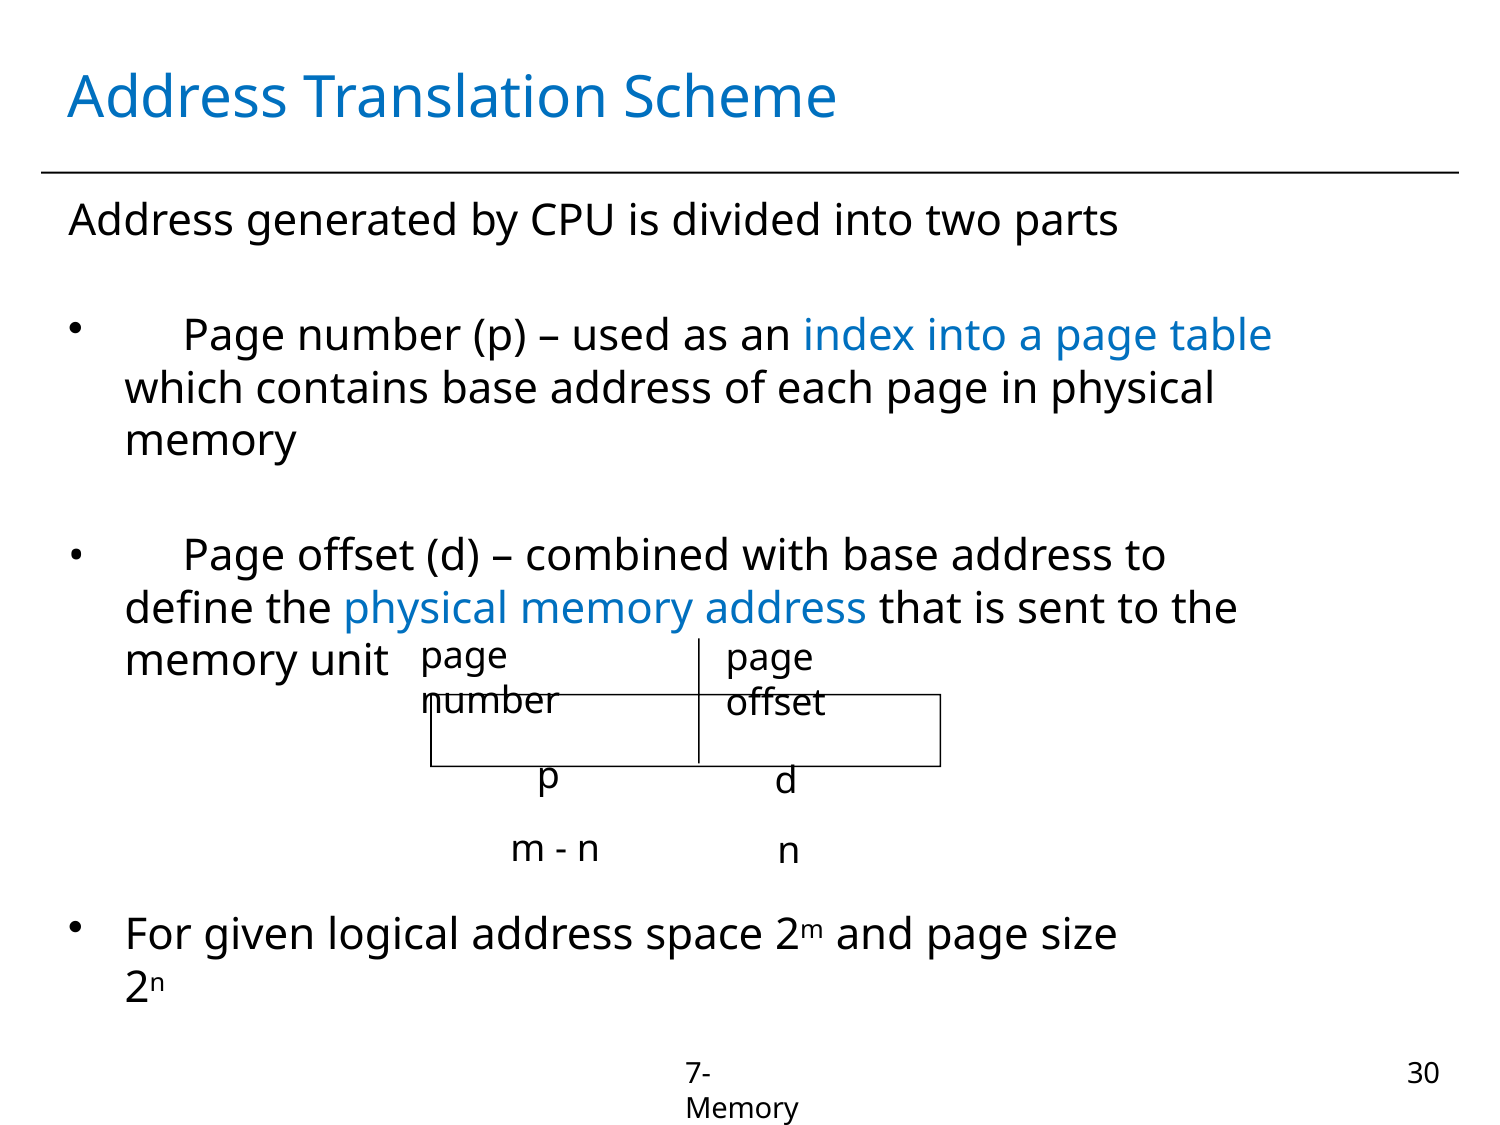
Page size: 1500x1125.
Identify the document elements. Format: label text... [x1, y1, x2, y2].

text_box page offset d n [723, 631, 914, 871]
text_box For given logical address space 2m and page size 2n [61, 903, 1130, 1011]
title Address Translation Scheme [65, 57, 1425, 248]
slide_number 30 [1400, 1052, 1448, 1125]
text_box [643, 638, 723, 764]
text_box Address generated by CPU is divided into two parts Page number (p) – used as an index into a page table which contains base address of each page in physical memory Page offset (d) – combined with base address to define the physical memory address that is sent to the memory unit [66, 189, 1297, 685]
text_box page number p m - n [417, 628, 643, 870]
text_box [914, 693, 942, 768]
footer 7-Memory [682, 1029, 818, 1125]
